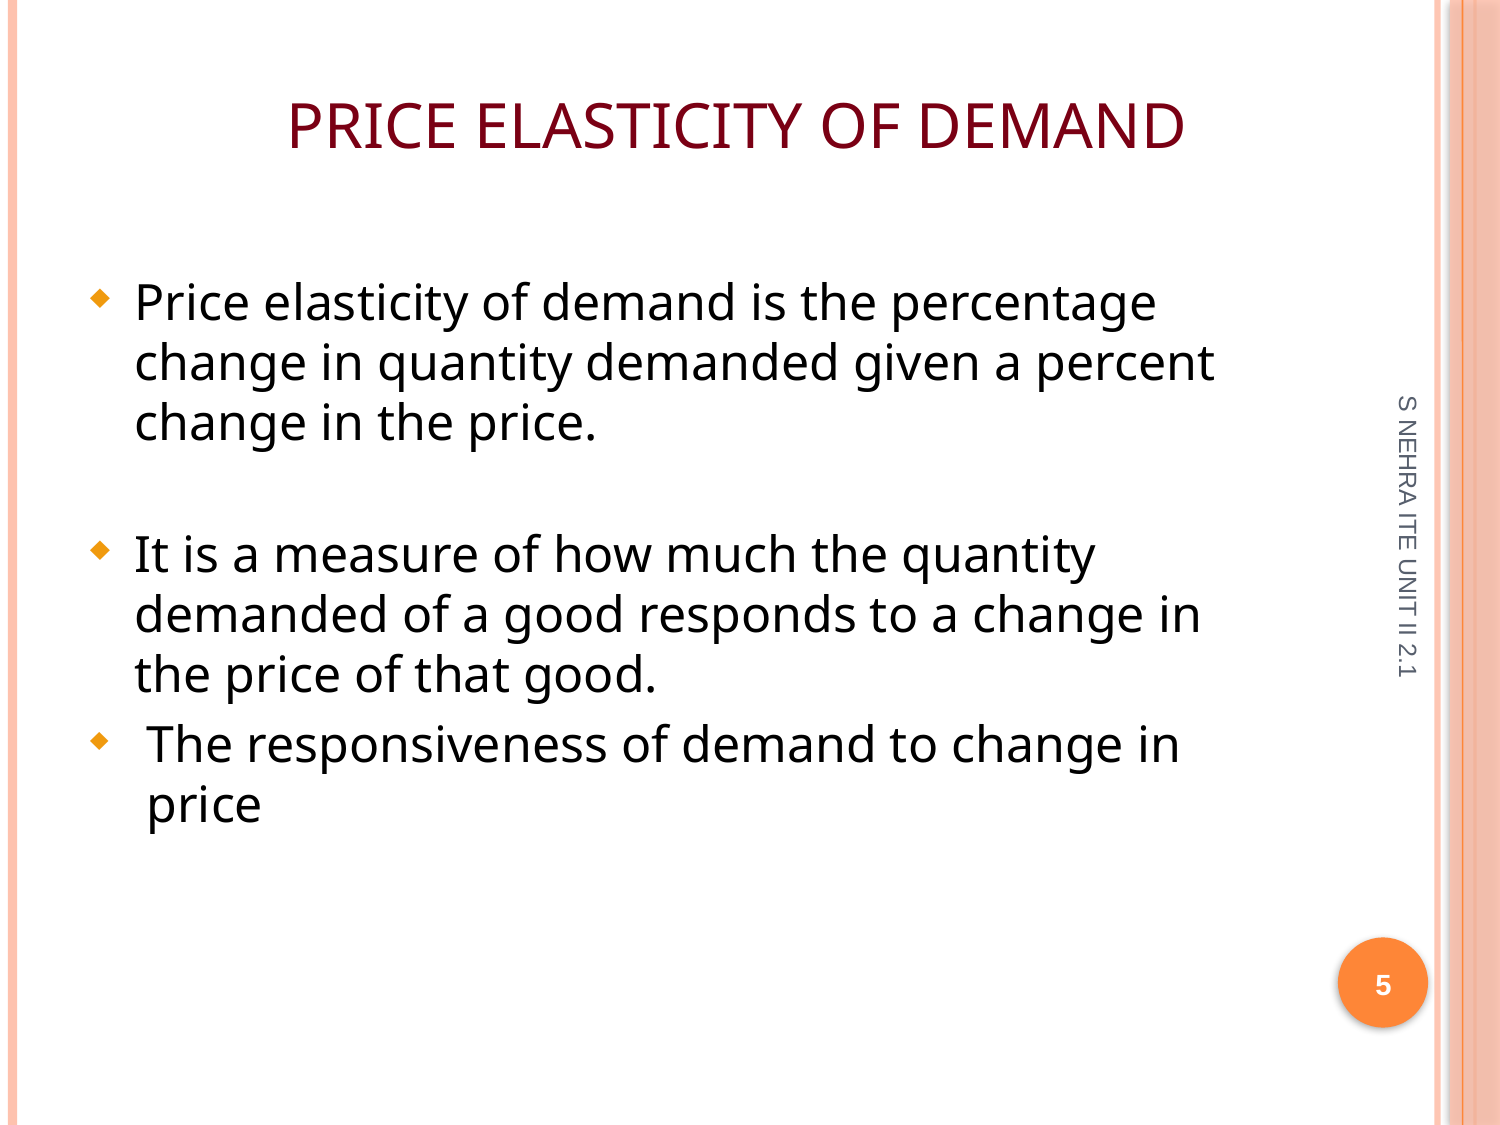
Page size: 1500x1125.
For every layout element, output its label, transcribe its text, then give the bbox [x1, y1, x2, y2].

title Price Elasticity of Demand [99, 45, 1375, 202]
slide_number 5 [1333, 940, 1434, 1026]
list Price elasticity of demand is the percentage change in quantity demanded given a percent change in the price. It is a measure of how much the quantity demanded of a good responds to a change in the price of that good. The responsiveness of demand to change in price [74, 262, 1301, 1063]
footer S NEHRA ITE UNIT II 2.1 [1379, 380, 1440, 906]
